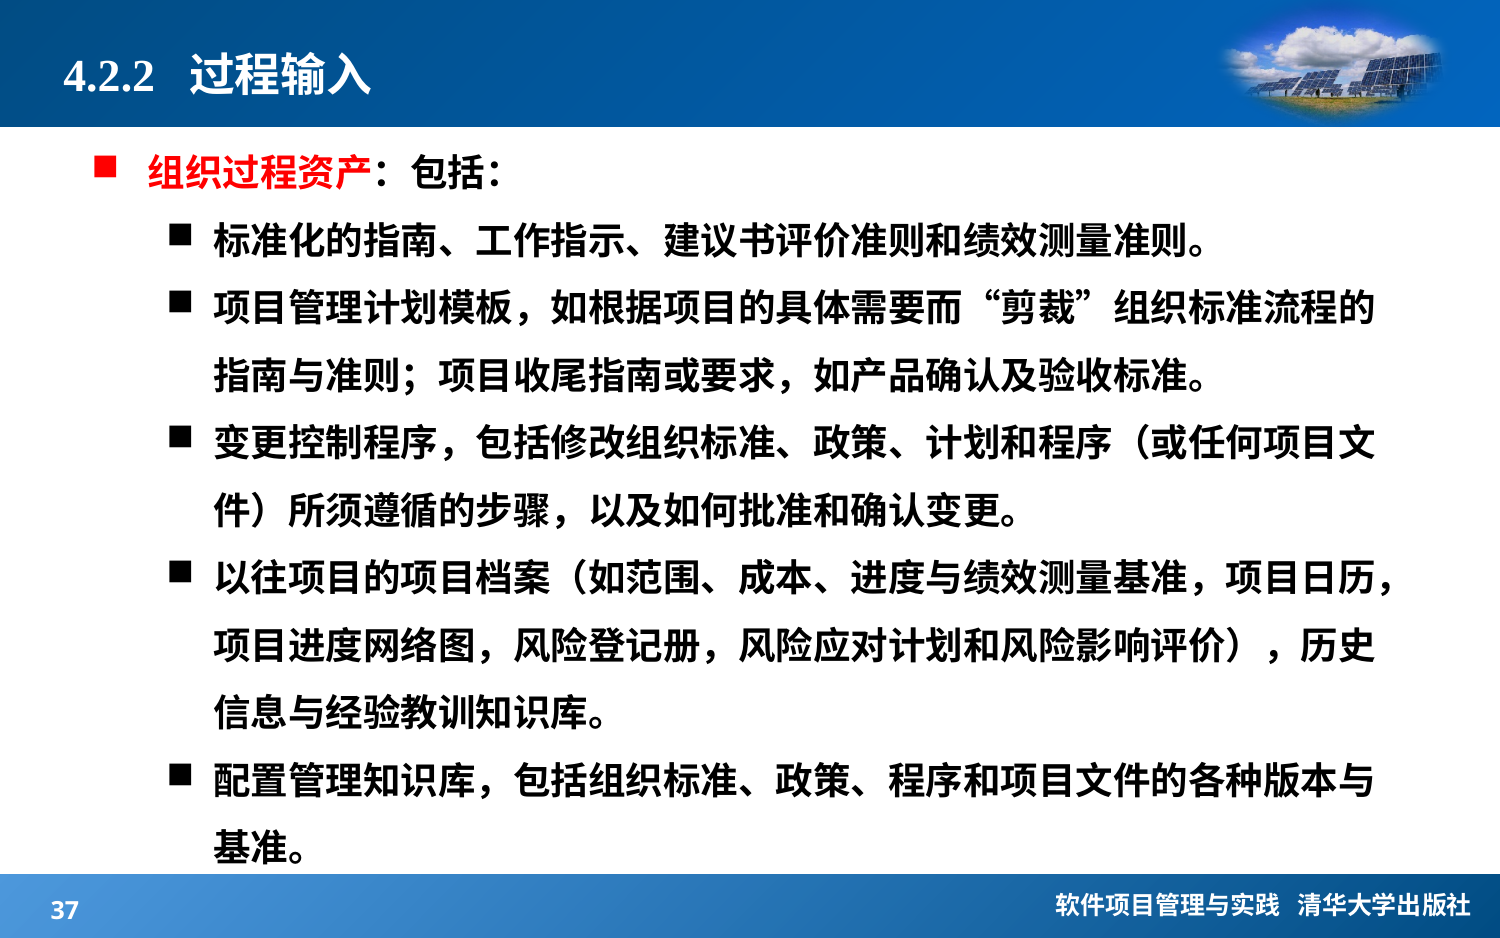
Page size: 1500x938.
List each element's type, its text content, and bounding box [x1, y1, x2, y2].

title 4.2.2 过程输入 [48, 19, 1005, 127]
picture [1233, 6, 1433, 113]
text_box 组织过程资产：包括： 标准化的指南、工作指示、建议书评价准则和绩效测量准则。 项目管理计划模板，如根据项目的具体需要而“剪裁”组织标准流程的指南与准则；项目收尾指南或要求，如产品确认及验收标准。 变更控制程序，包括修改组织标准、政策、计划和程序（或任何项目文件）所须遵循的步骤，以及如何批准和确认变更。 以往项目的项目档案（如范围、成本、进度与绩效测量基准，项目日历，项目进度网络图，风险登记册，风险应对计划和风险影响评价），历史信息与经验教训知识库。 配置管理知识库，包括组织标准、政策、程序和项目文件的各种版本与基准。 [76, 119, 1424, 705]
